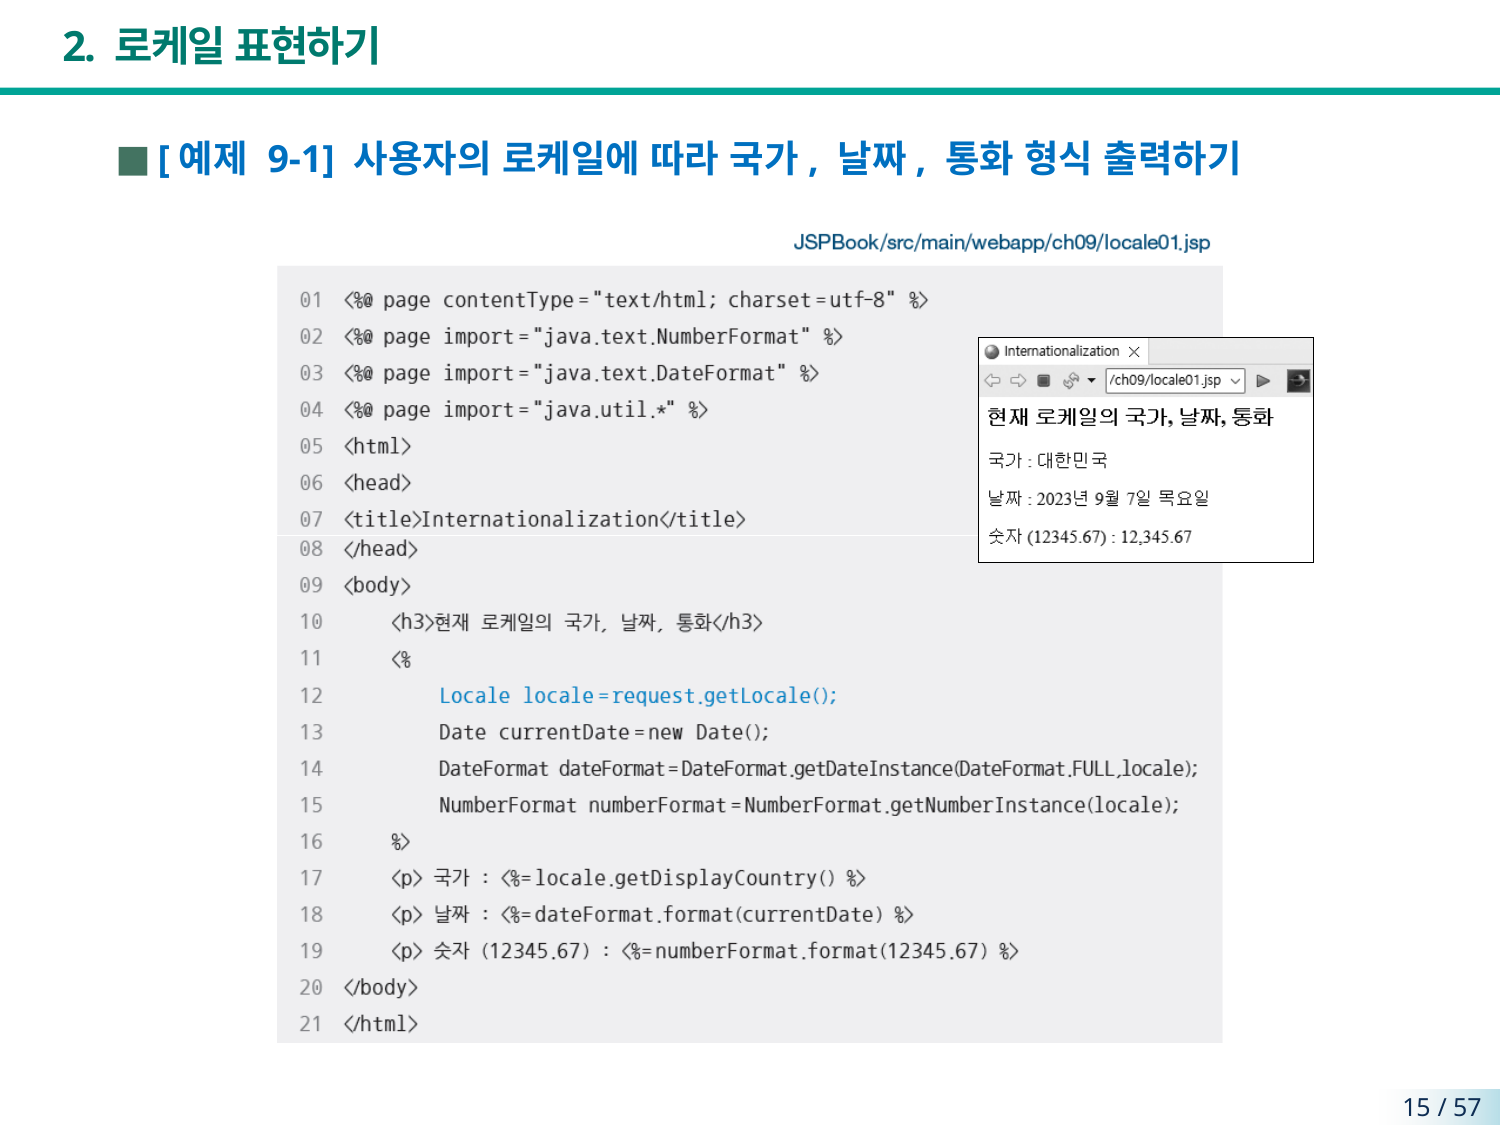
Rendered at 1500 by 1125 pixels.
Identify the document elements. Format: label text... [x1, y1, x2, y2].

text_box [275, 227, 1225, 1043]
title 2. 로케일 표현하기 [47, 5, 1325, 84]
list [예제 9-1] 사용자의 로케일에 따라 국가, 날짜, 통화 형식 출력하기 [100, 127, 1459, 1050]
picture [978, 337, 1315, 563]
